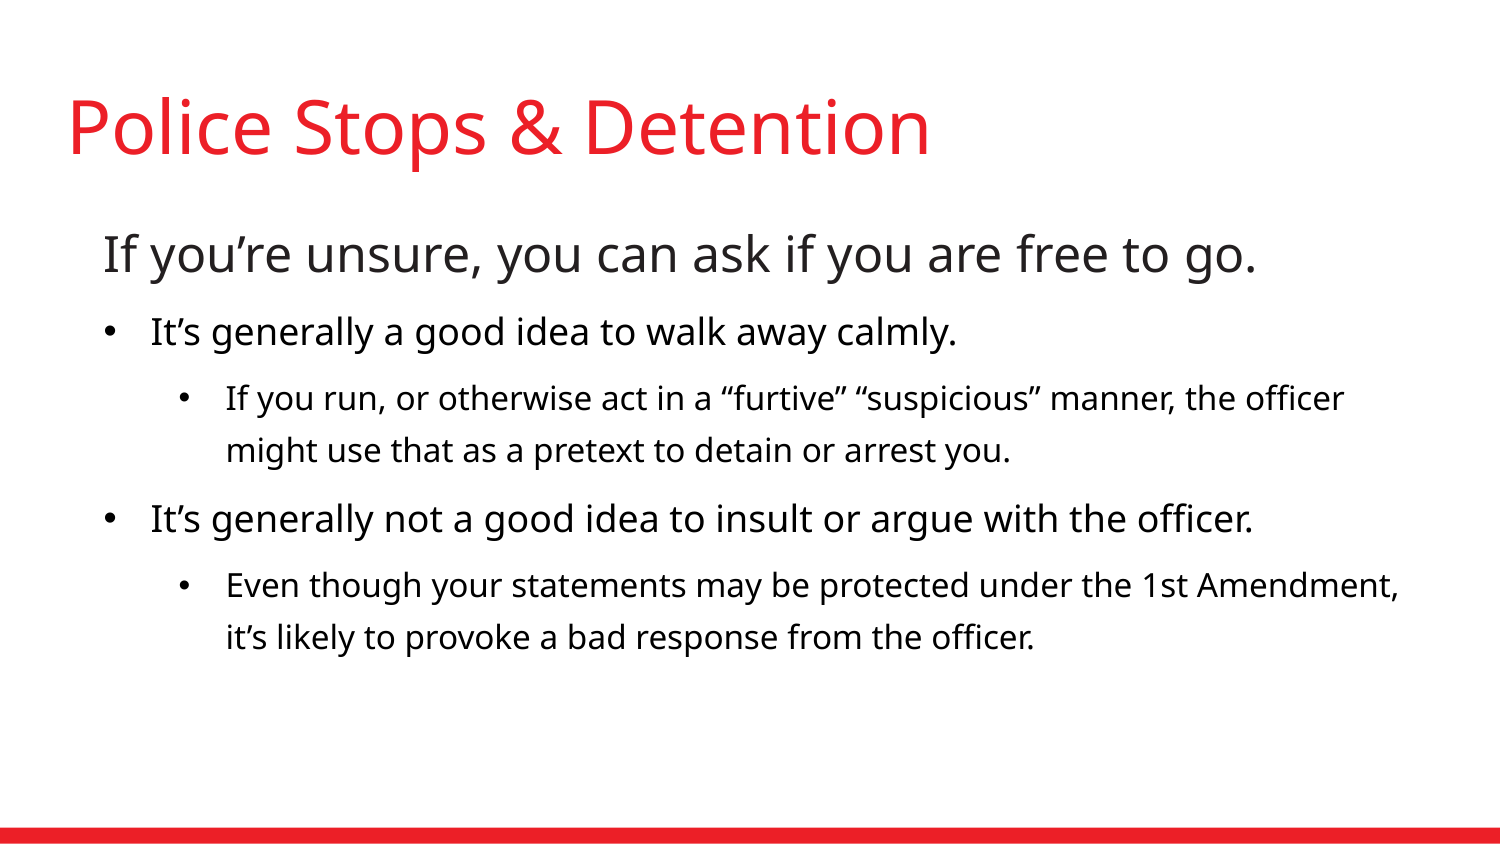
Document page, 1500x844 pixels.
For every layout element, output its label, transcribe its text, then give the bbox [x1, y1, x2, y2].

title Police Stops & Detention [51, 64, 1449, 167]
list If you’re unsure, you can ask if you are free to go. It’s generally a good idea to walk away calmly. If you run, or otherwise act in a “furtive” “suspicious” manner, the officer might use that as a pretext to detain or arrest you. It’s generally not a good idea to insult or argue with the officer. Even though your statements may be protected under the 1st Amendment, it’s likely to provoke a bad response from the officer. [51, 189, 1449, 750]
